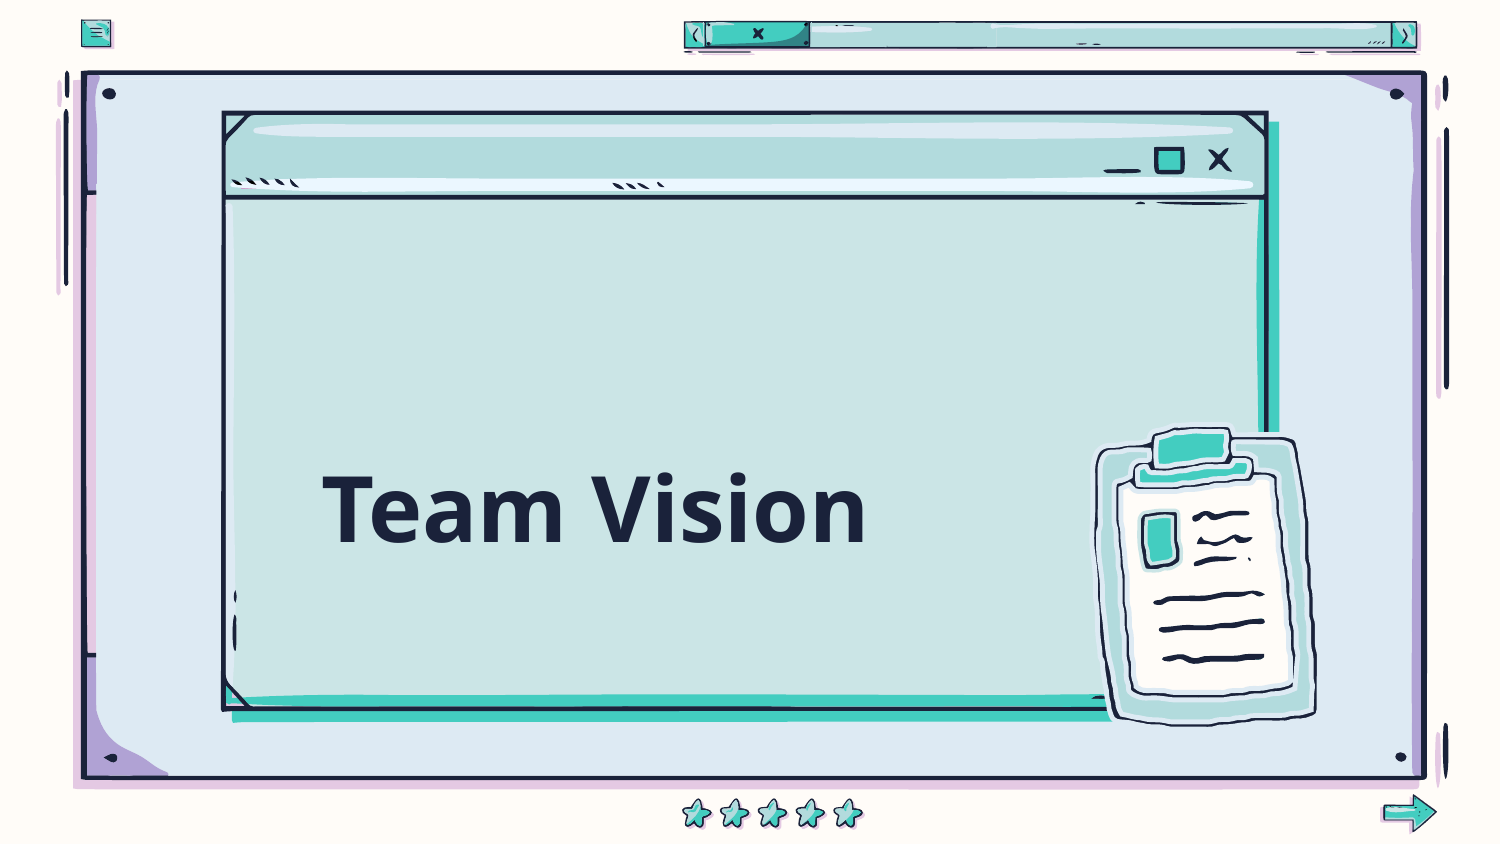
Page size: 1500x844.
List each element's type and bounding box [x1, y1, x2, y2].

text_box [1364, 744, 1464, 844]
text_box [218, 110, 1282, 724]
text_box [1088, 421, 1323, 732]
text_box [702, 20, 812, 49]
text_box [70, 3, 134, 67]
